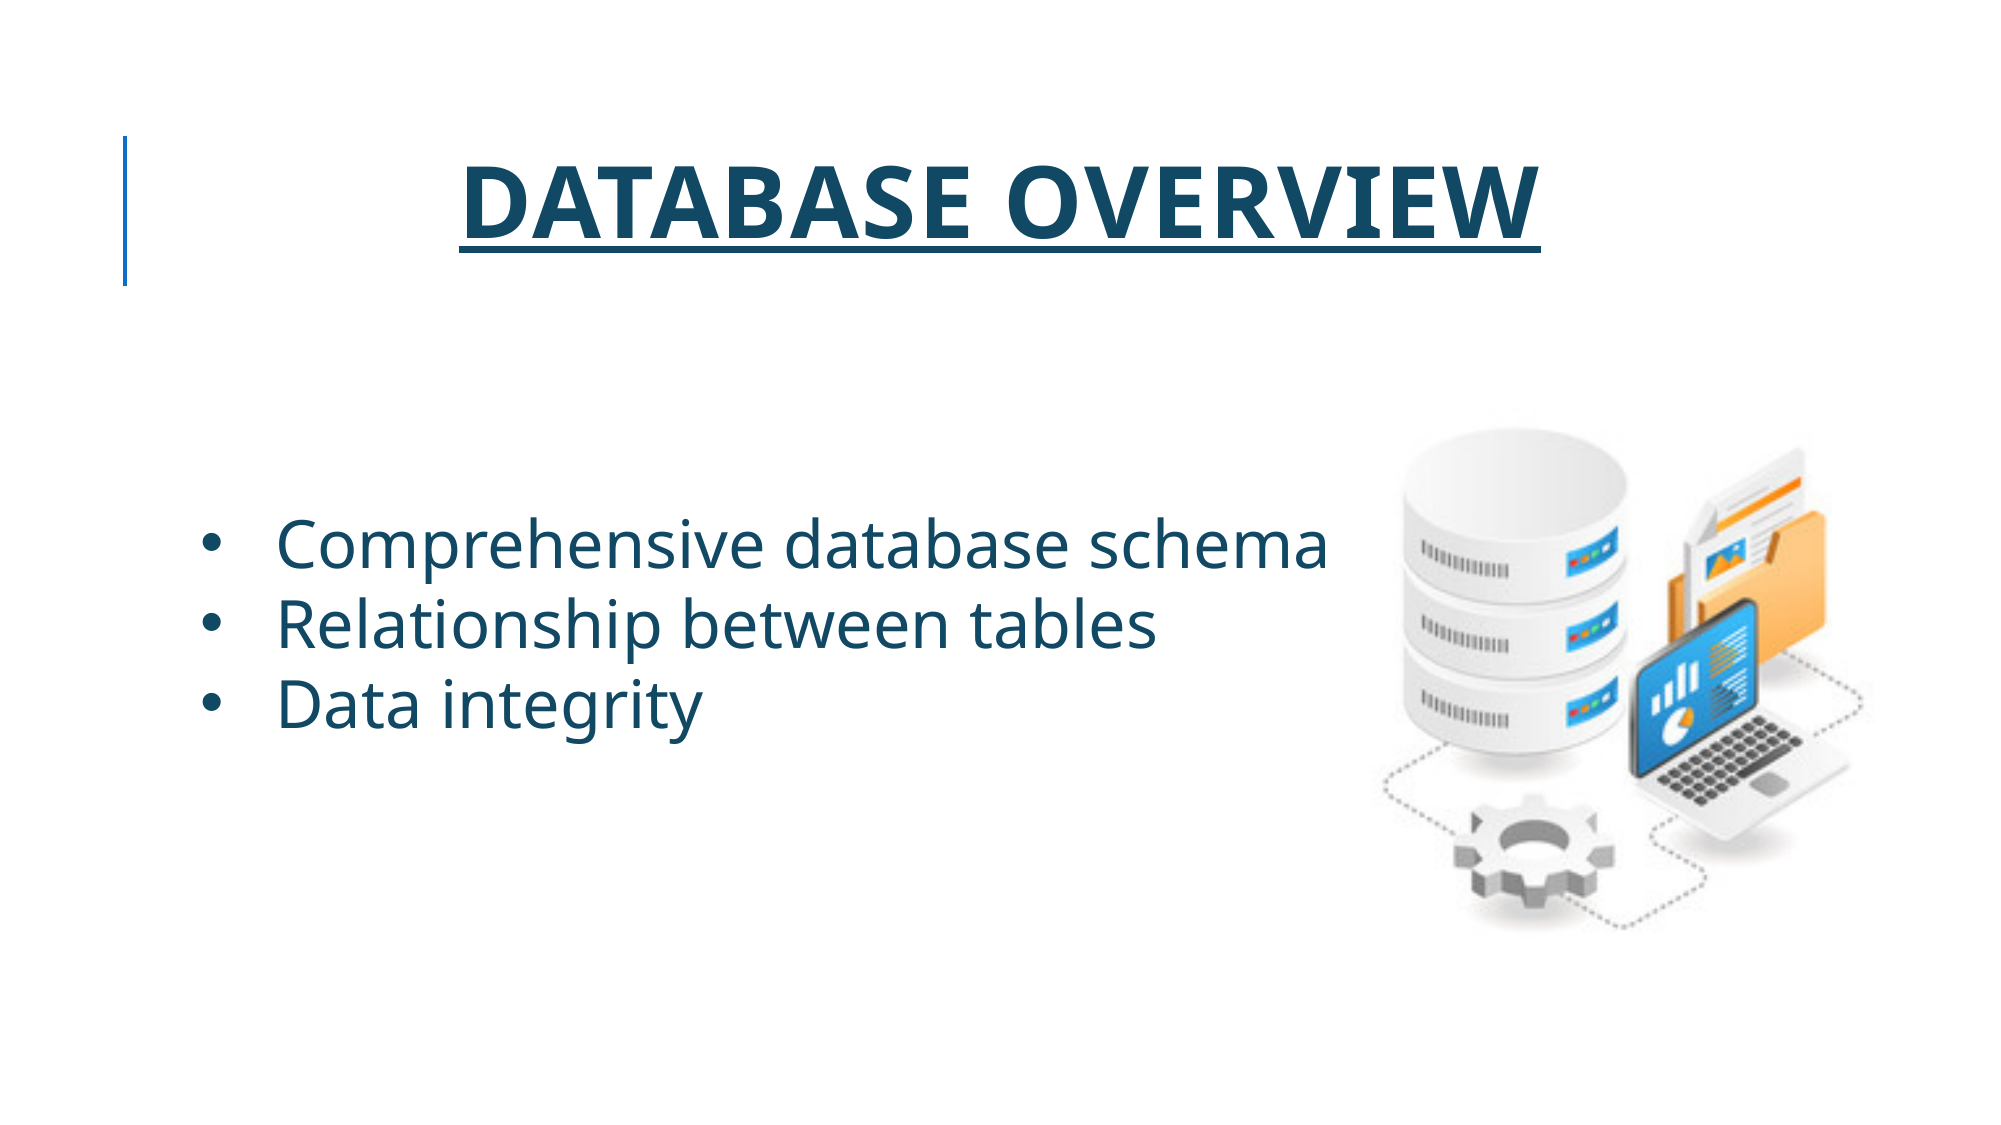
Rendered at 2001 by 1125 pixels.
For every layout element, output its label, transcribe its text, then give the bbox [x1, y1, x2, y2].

list Comprehensive database schema Relationship between tables Data integrity [185, 260, 1572, 913]
picture [1247, 368, 2000, 996]
title Database Overview [150, 129, 1850, 289]
